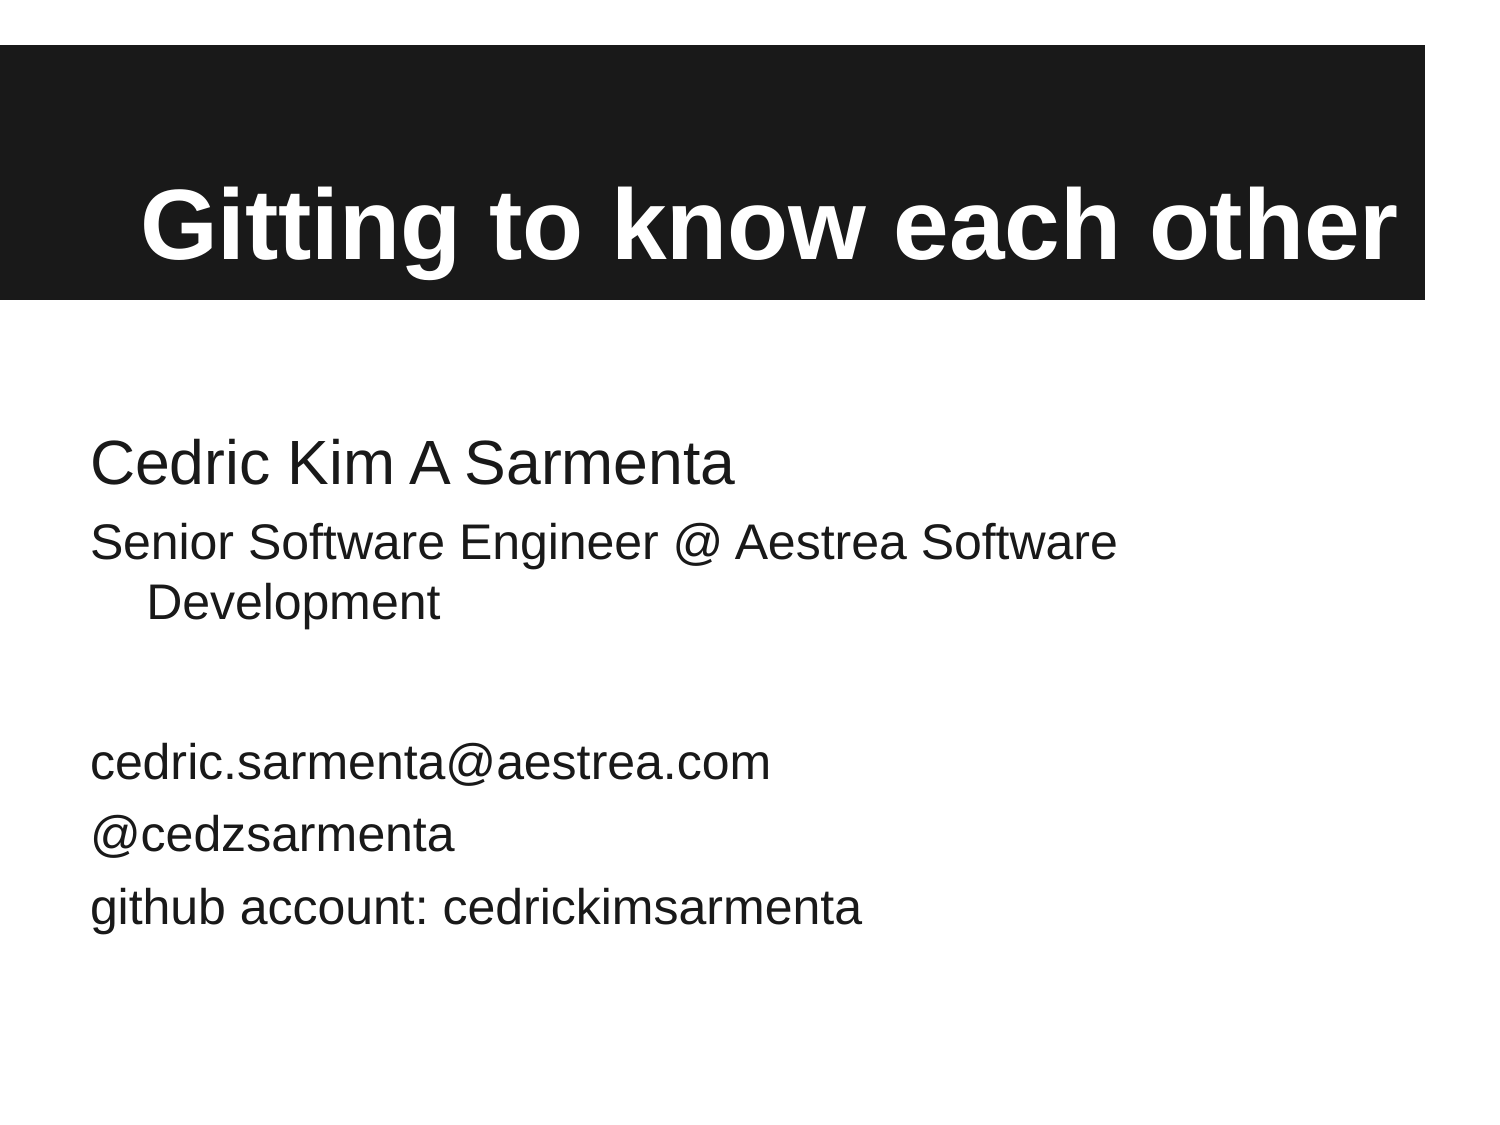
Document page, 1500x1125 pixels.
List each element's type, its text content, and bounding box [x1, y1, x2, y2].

title Gitting to know each other [75, 45, 1425, 295]
list Cedric Kim A Sarmenta Senior Software Engineer @ Aestrea Software Development cedric.sarmenta@aestrea.com @cedzsarmenta github account: cedrickimsarmenta [75, 319, 1425, 1078]
